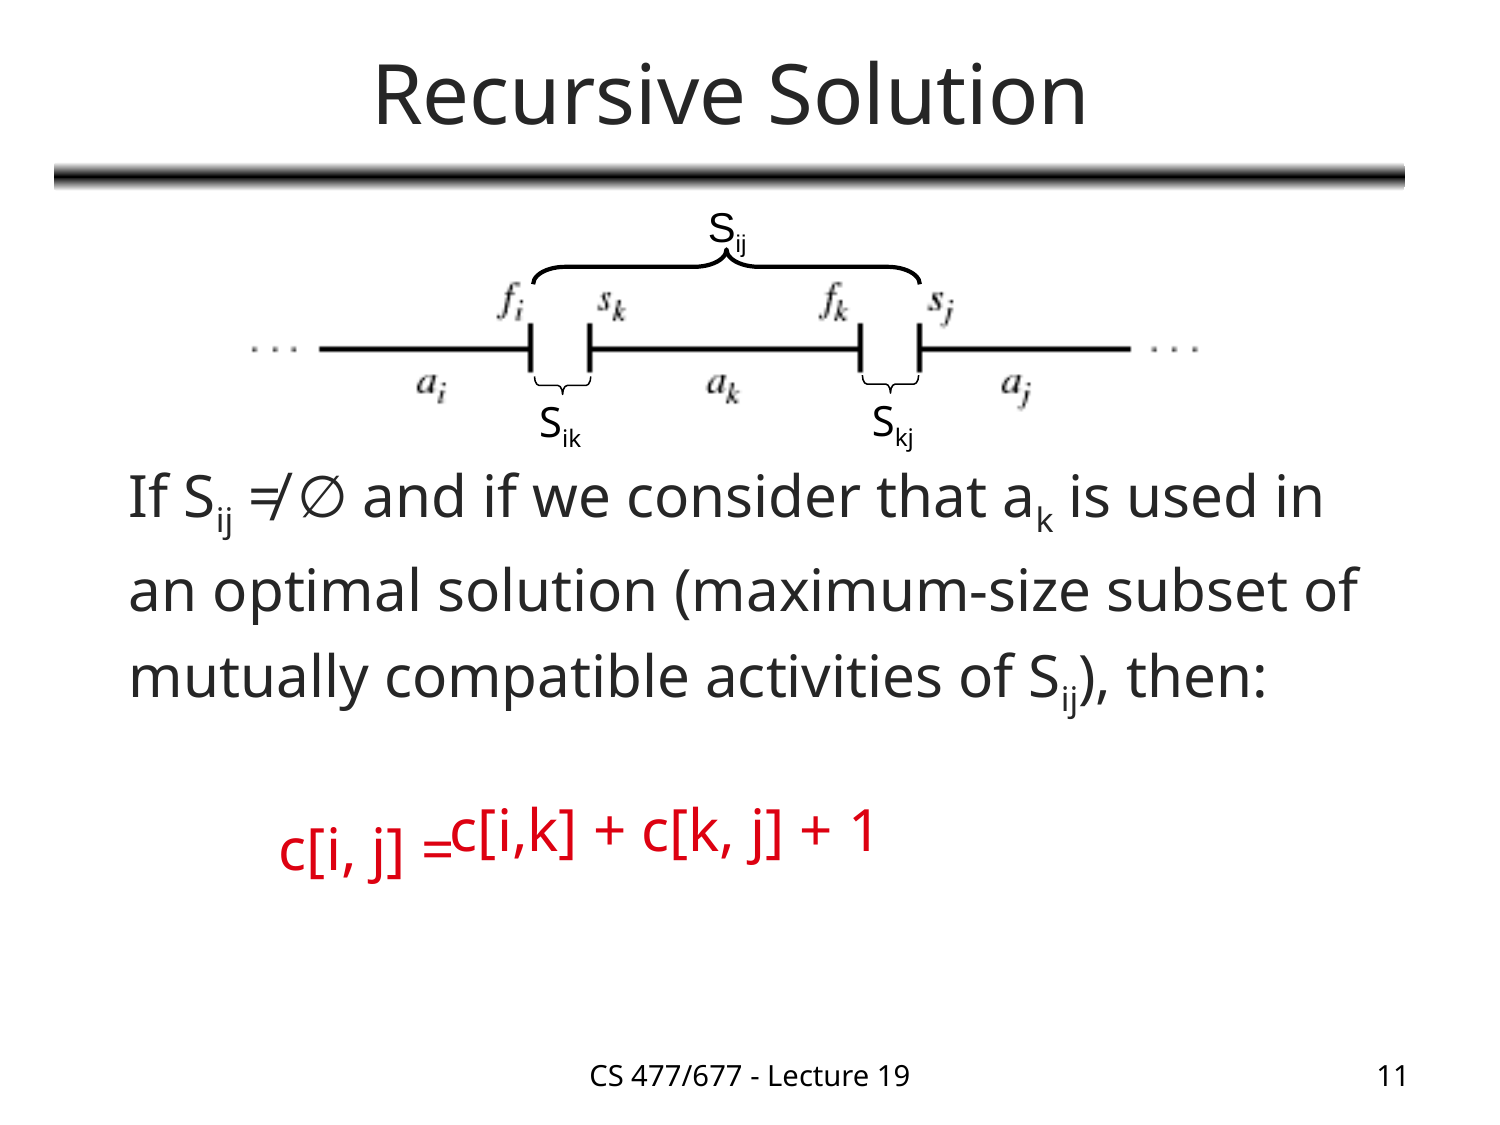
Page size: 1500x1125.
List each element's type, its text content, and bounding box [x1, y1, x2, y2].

title Recursive Solution [55, 16, 1407, 166]
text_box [519, 374, 936, 454]
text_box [532, 192, 920, 285]
slide_number 11 [1074, 1049, 1426, 1103]
picture [199, 257, 1281, 431]
text_box c[i,k] + c[k, j] + 1 [435, 786, 897, 871]
footer CS 477/677 - Lecture 19 [512, 1049, 988, 1103]
list If Sij ≠ ∅ and if we consider that ak is used in an optimal solution (maximum-size subset of mutually compatible activities of Sij), then: c[i, j] = [57, 425, 1408, 1042]
